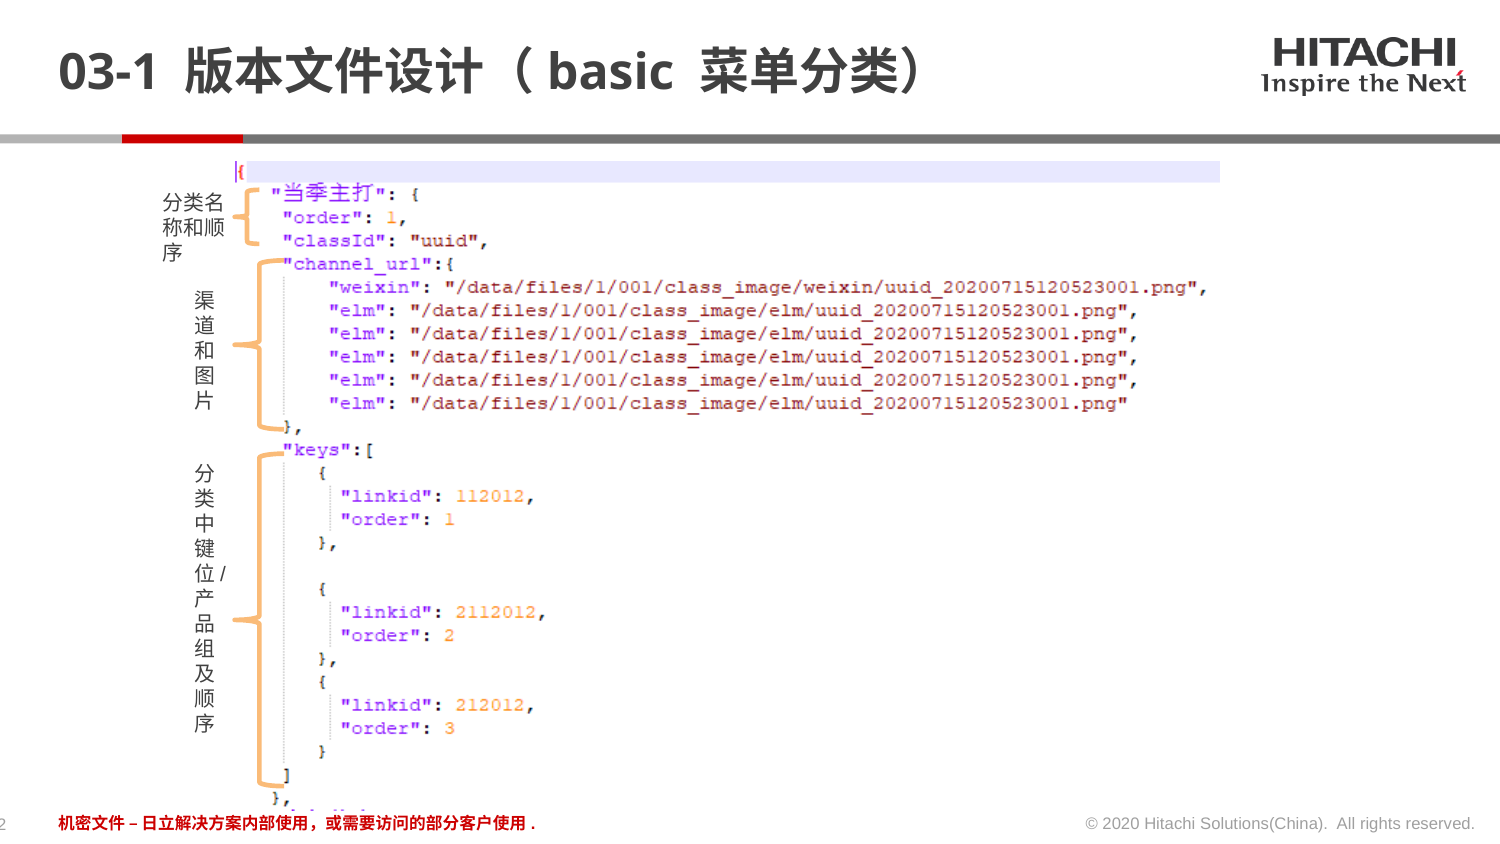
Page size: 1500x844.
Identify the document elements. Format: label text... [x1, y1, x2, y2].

picture [234, 161, 1220, 811]
text_box 渠道和图片 [179, 280, 229, 421]
text_box 分类名称和顺序 [147, 182, 229, 273]
title 03-1 版本文件设计（basic 菜单分类） [43, 20, 1200, 129]
picture [1261, 37, 1466, 96]
text_box 分类中键位/产品组 及顺序 [179, 453, 229, 744]
